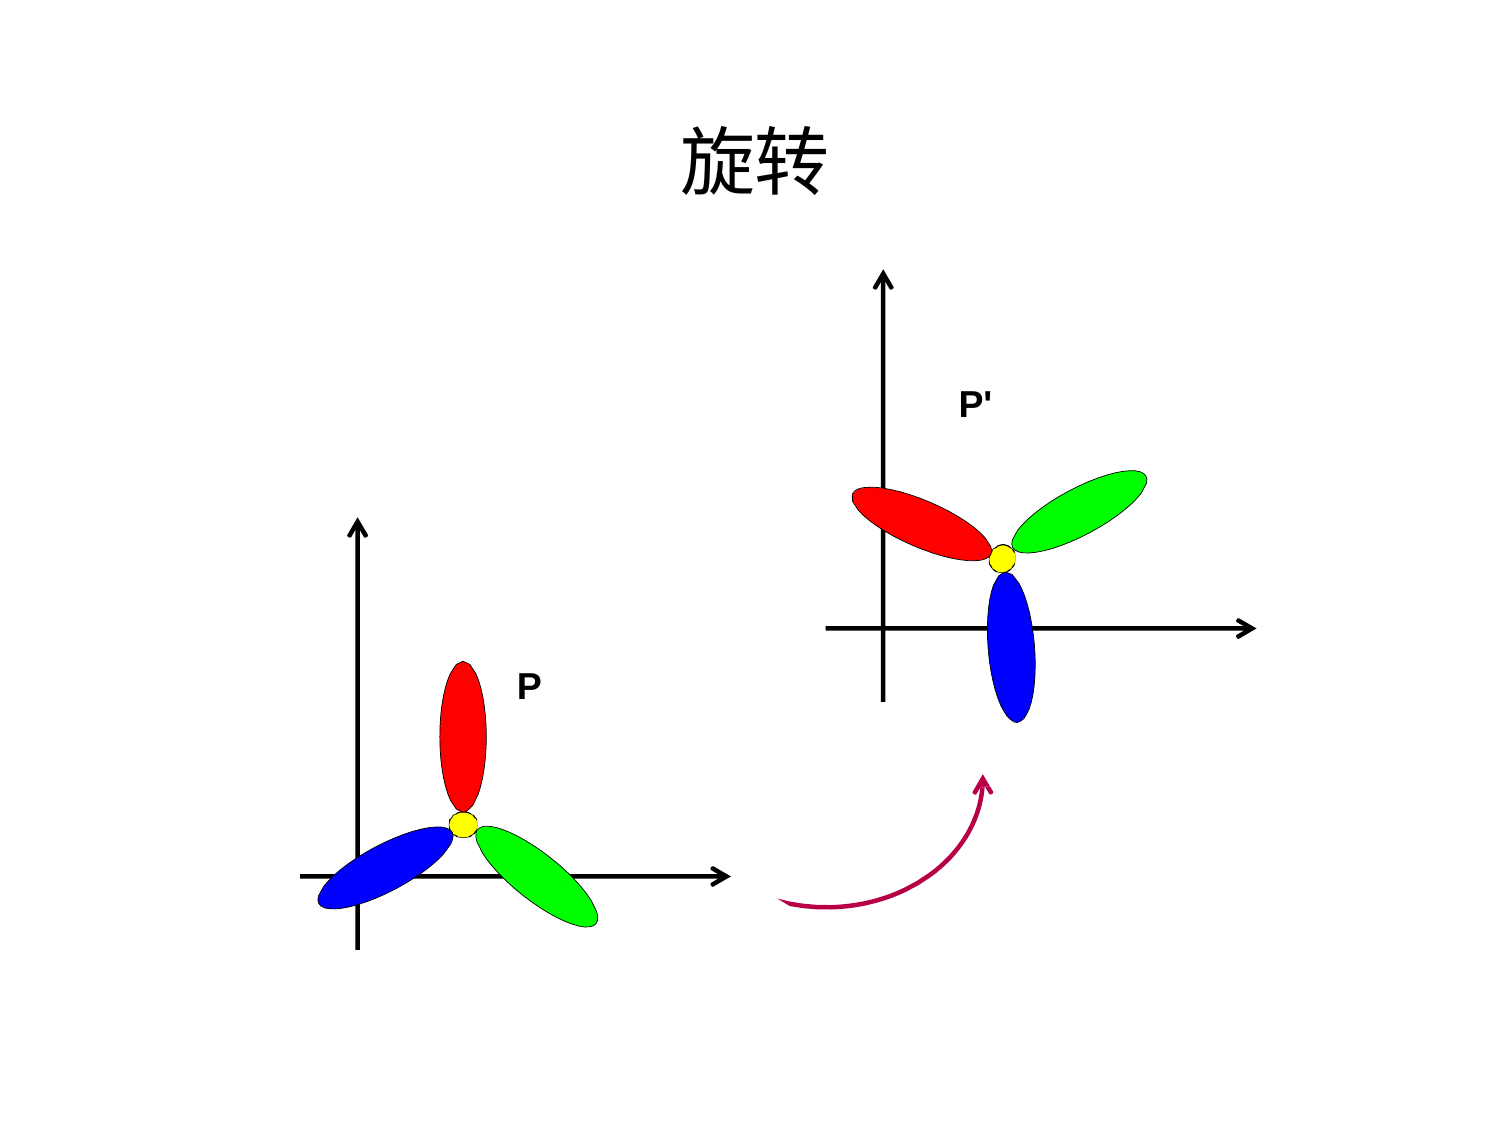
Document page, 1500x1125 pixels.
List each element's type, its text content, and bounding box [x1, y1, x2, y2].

text_box [777, 774, 994, 910]
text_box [299, 516, 732, 951]
title 旋转 [622, 113, 886, 303]
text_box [825, 268, 1257, 723]
